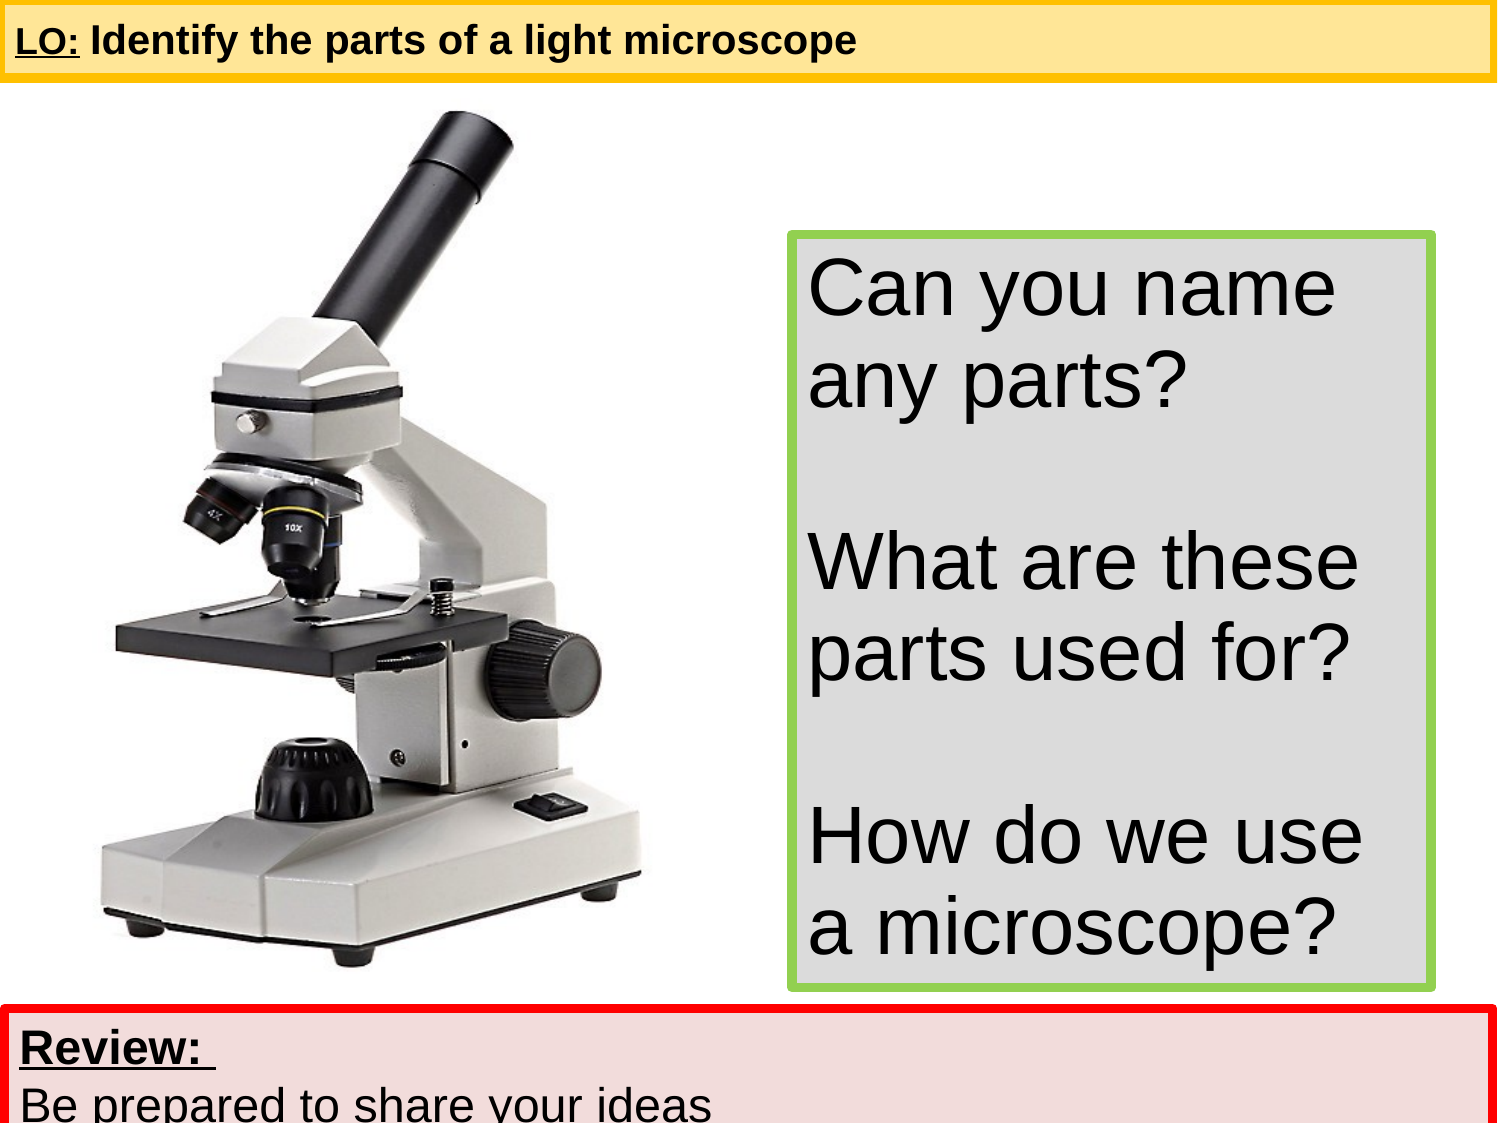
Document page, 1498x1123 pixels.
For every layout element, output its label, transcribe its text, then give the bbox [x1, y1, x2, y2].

picture [23, 77, 721, 1009]
text_box Review: Be prepared to share your ideas [4, 1008, 1493, 1123]
text_box Can you name any parts? What are these parts used for? How do we use a microscope? [792, 234, 1432, 988]
text_box LO: Identify the parts of a light microscope [0, 0, 1495, 78]
